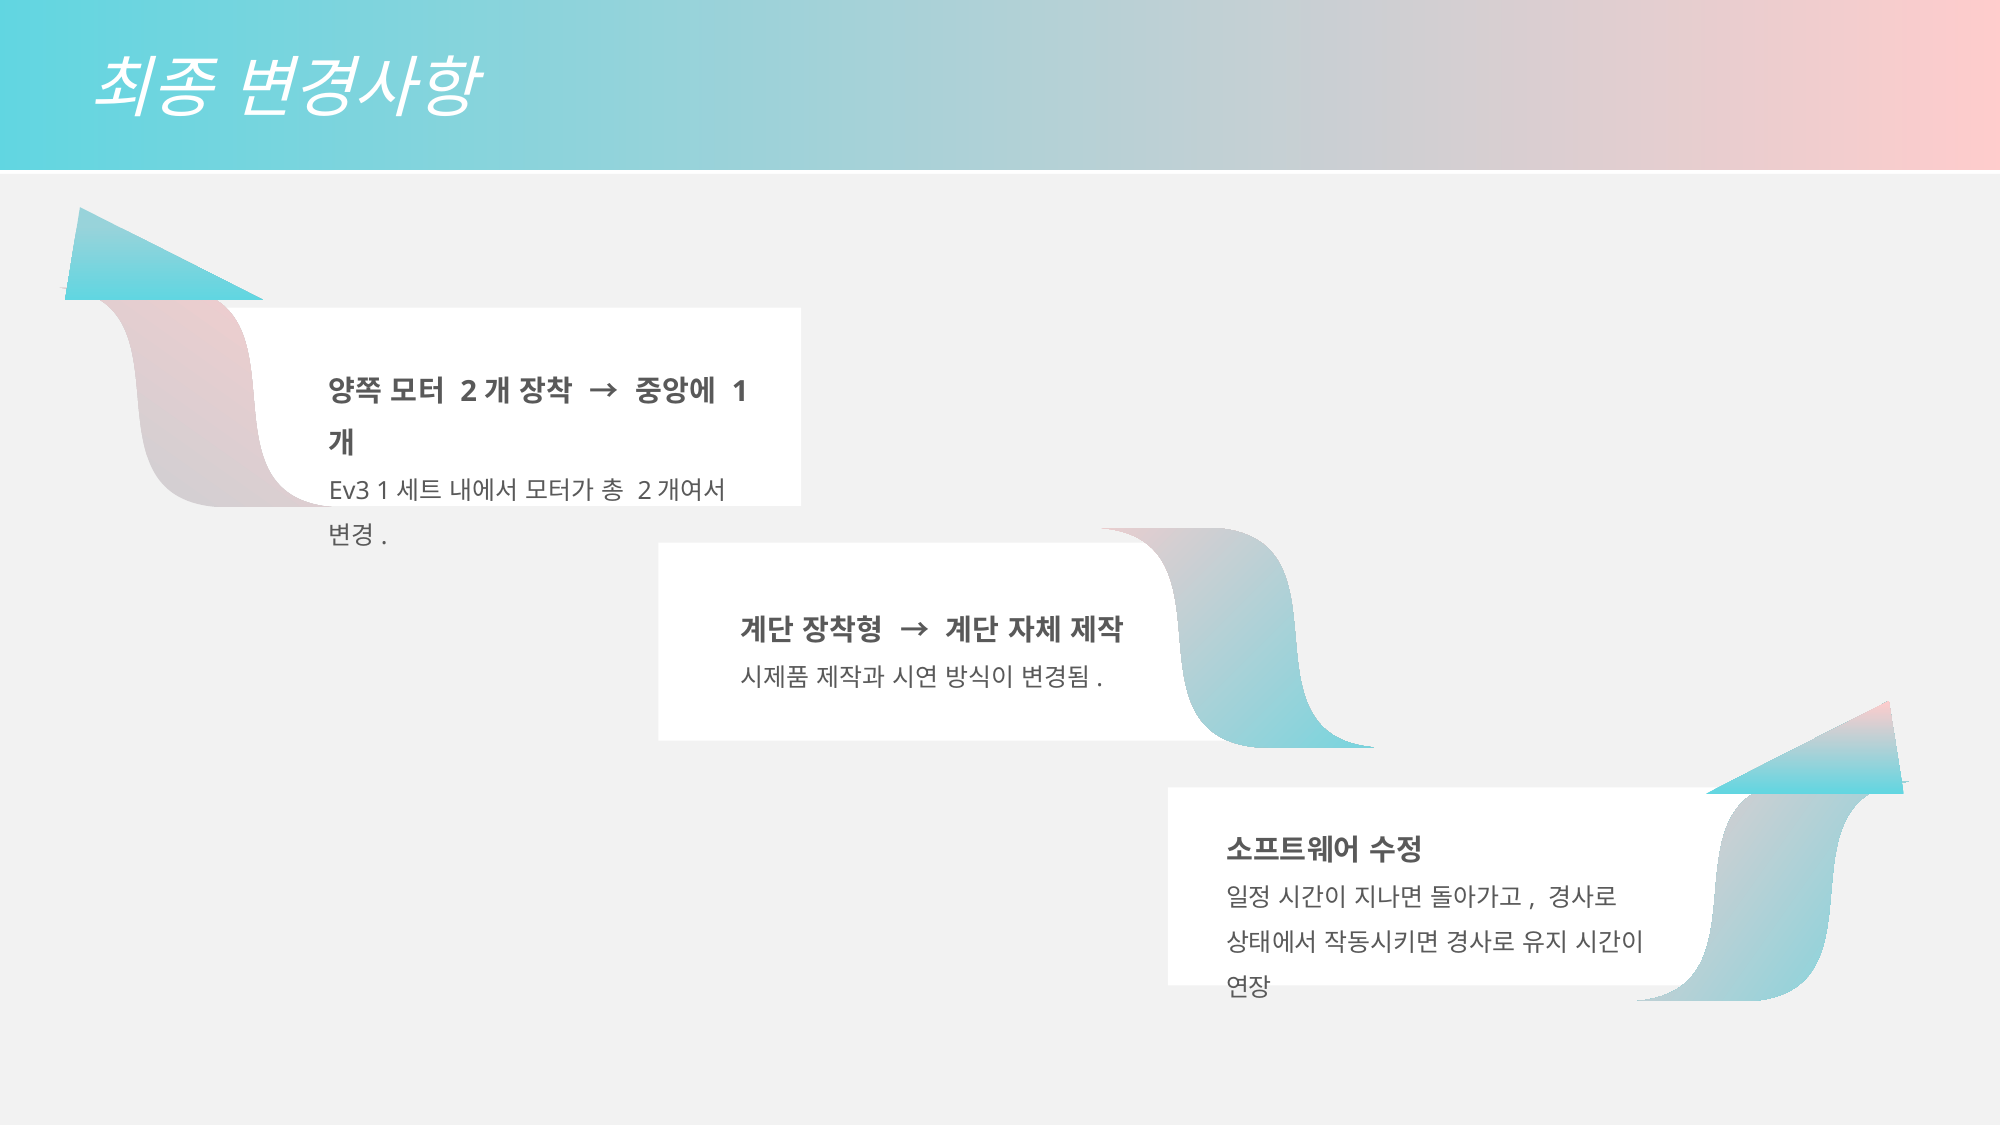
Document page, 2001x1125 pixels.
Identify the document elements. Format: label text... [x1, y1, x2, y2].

text_box 최종 변경사항 [0, 0, 2000, 171]
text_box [1167, 701, 1904, 1060]
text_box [65, 207, 801, 566]
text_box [658, 469, 1317, 806]
